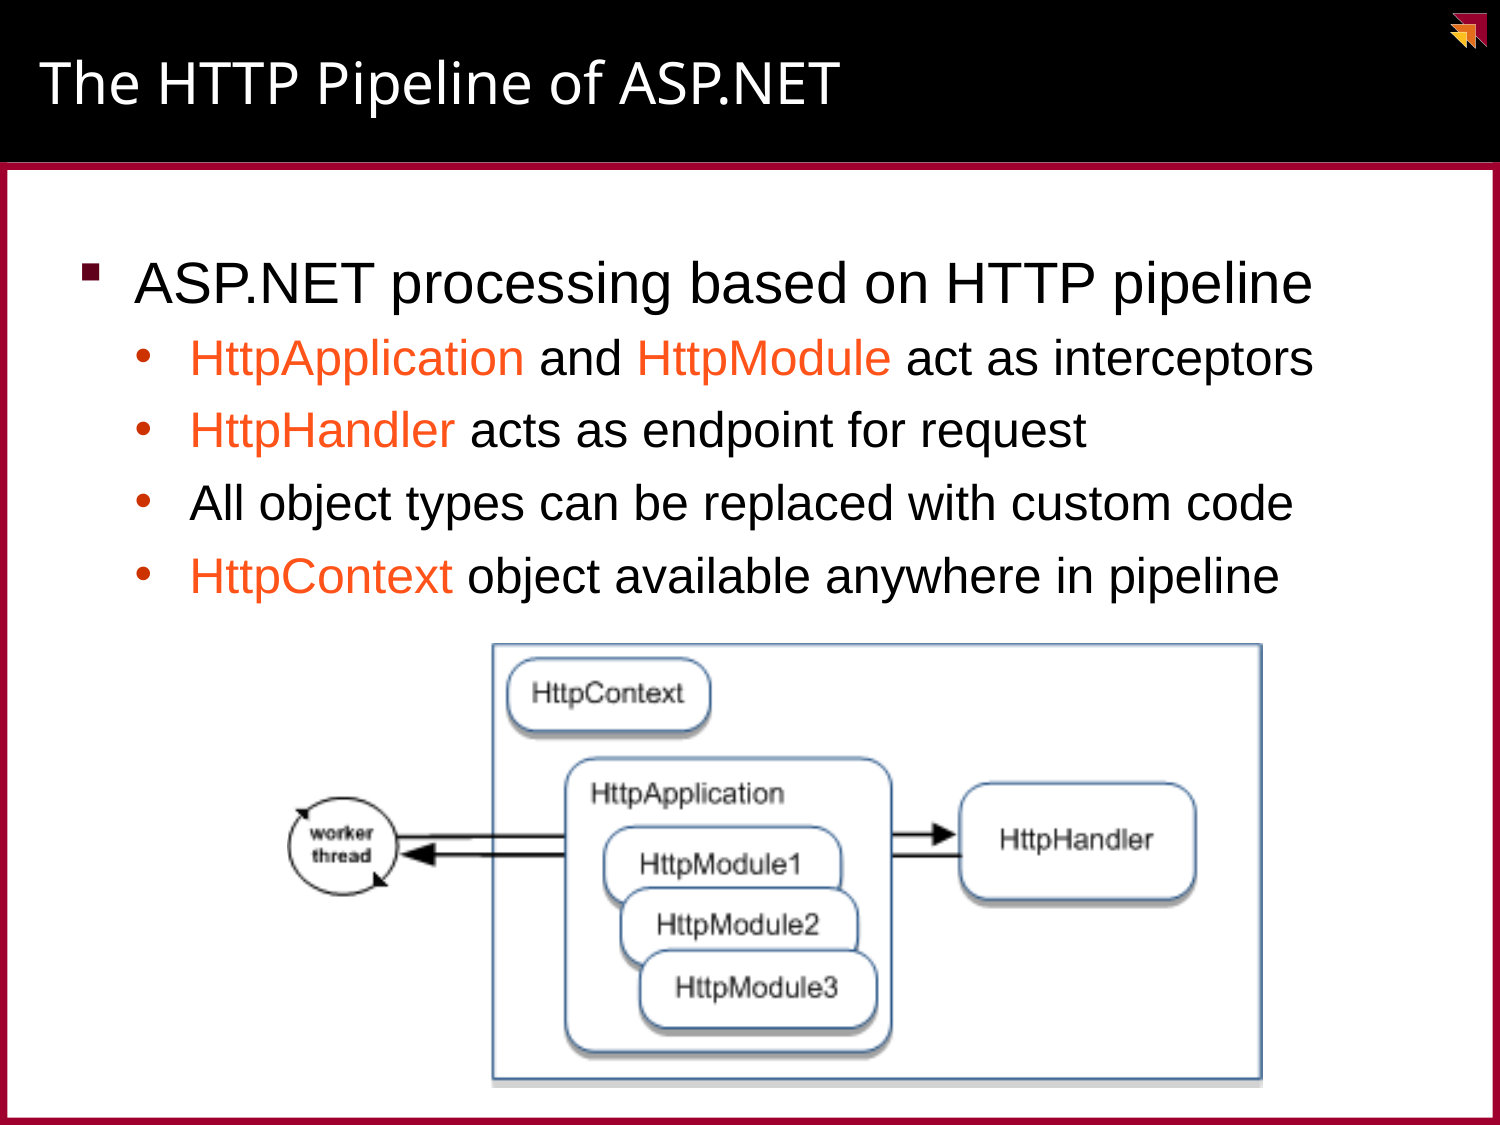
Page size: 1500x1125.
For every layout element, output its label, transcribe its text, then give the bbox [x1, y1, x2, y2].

picture [287, 643, 1263, 1088]
list ASP.NET processing based on HTTP pipeline HttpApplication and HttpModule act as interceptors HttpHandler acts as endpoint for request All object types can be replaced with custom code HttpContext object available anywhere in pipeline [62, 237, 1438, 1088]
picture [1450, 13, 1487, 50]
title The HTTP Pipeline of ASP.NET [24, 12, 1438, 150]
